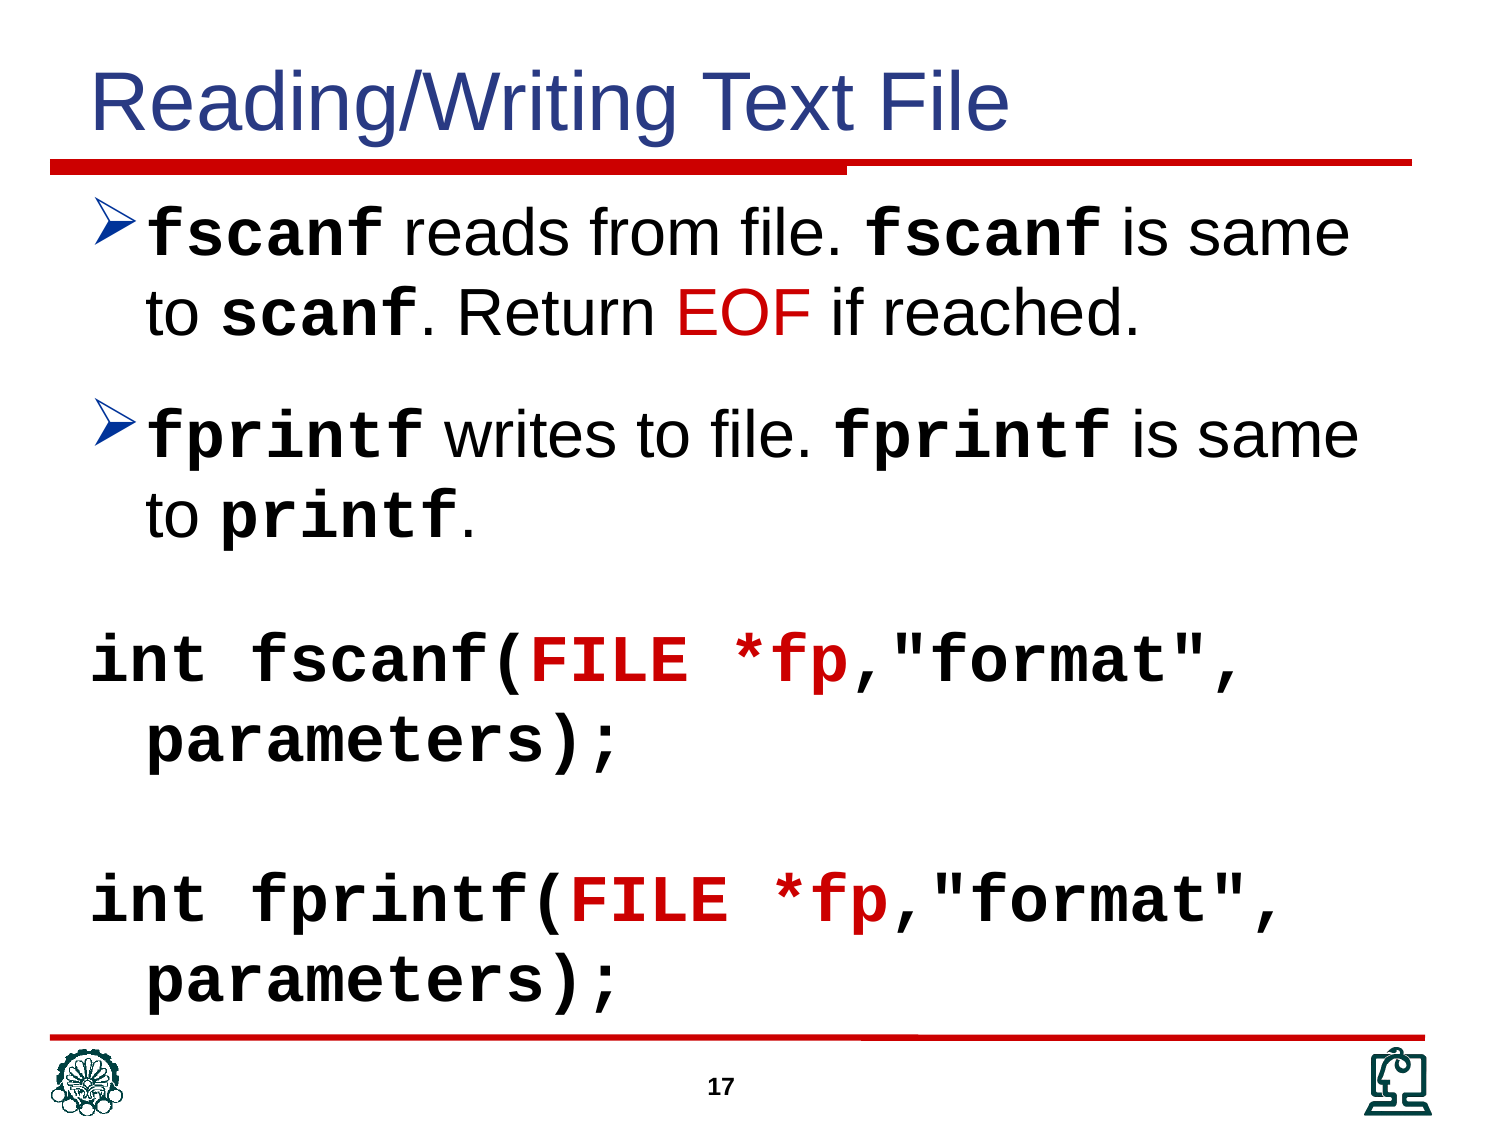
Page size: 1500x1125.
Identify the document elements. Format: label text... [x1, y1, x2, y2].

text_box Reading/Writing Text File [74, 24, 1425, 155]
text_box fscanf reads from file. fscanf is same to scanf. Return EOF if reached. fprintf writes to file. fprintf is same to printf. int fscanf(FILE *fp,"format", parameters); int fprintf(FILE *fp,"format", parameters); [74, 181, 1425, 1023]
picture [50, 1047, 125, 1118]
picture [1362, 1045, 1438, 1119]
text_box 17 [650, 1062, 750, 1103]
